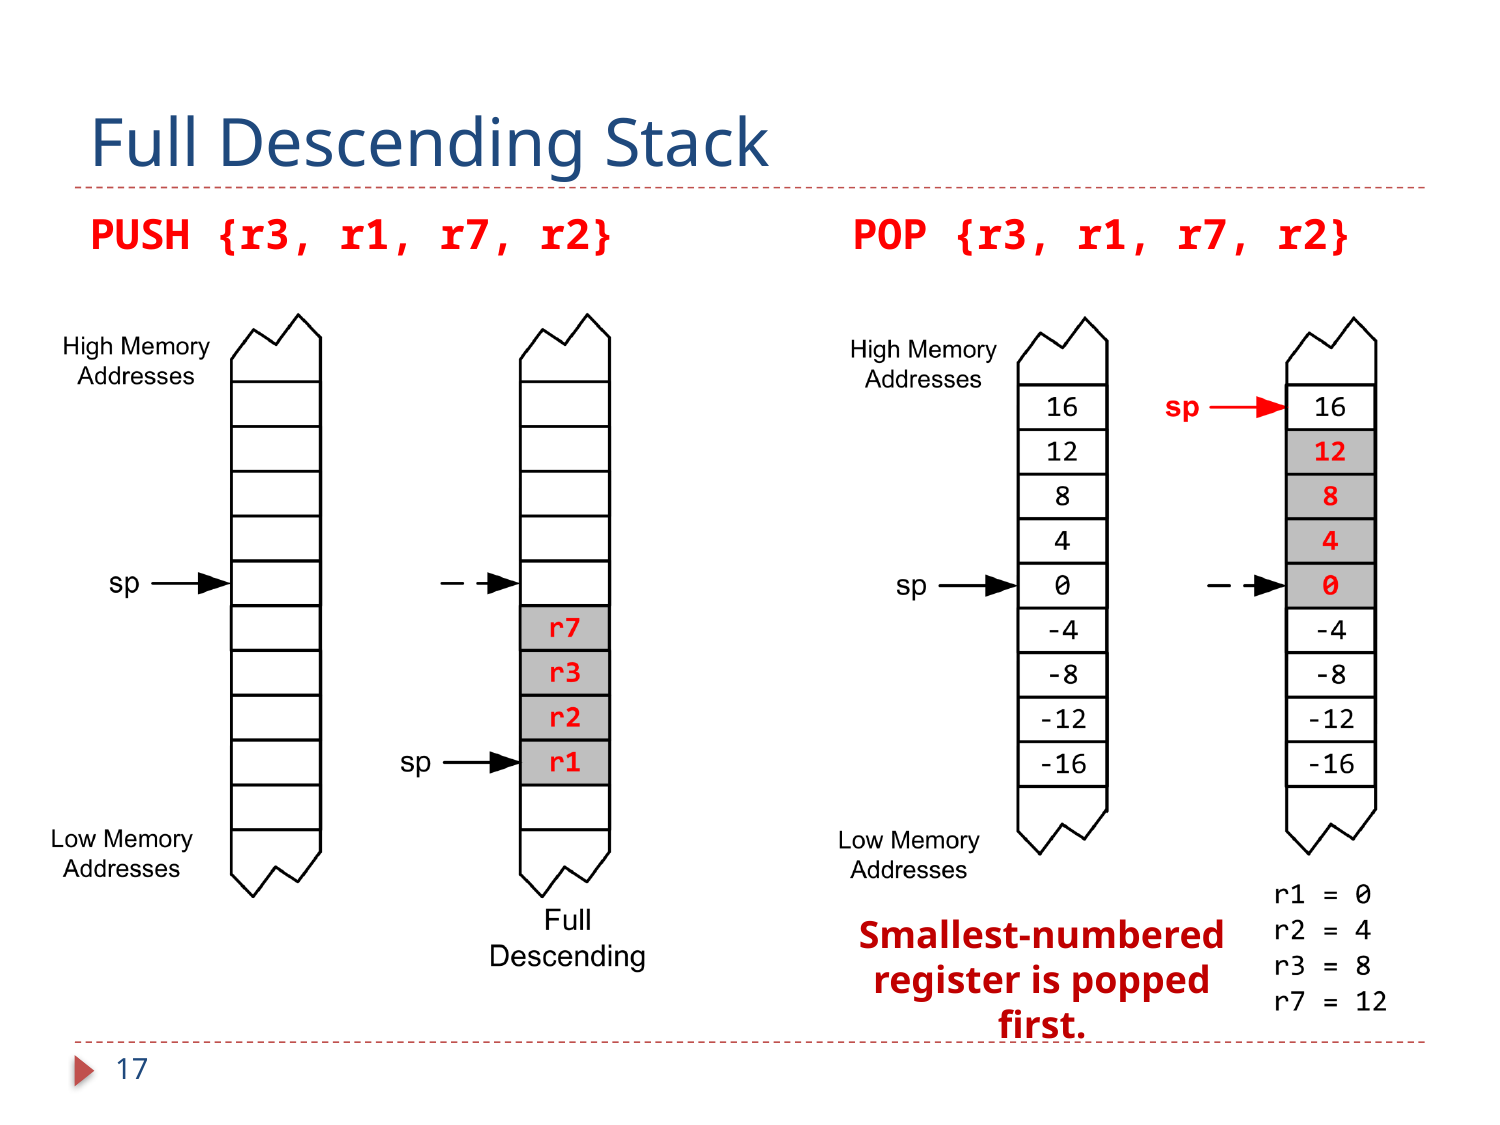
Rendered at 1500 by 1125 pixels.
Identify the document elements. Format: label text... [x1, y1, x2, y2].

picture [837, 315, 1388, 1019]
title Full Descending Stack [75, 24, 1425, 188]
text_box POP {r3, r1, r7, r2} [837, 199, 1425, 1010]
text_box Smallest-numbered register is popped first. [817, 903, 1268, 1054]
list PUSH {r3, r1, r7, r2} [75, 200, 663, 1010]
picture [49, 312, 646, 976]
slide_number 17 [100, 1042, 426, 1103]
